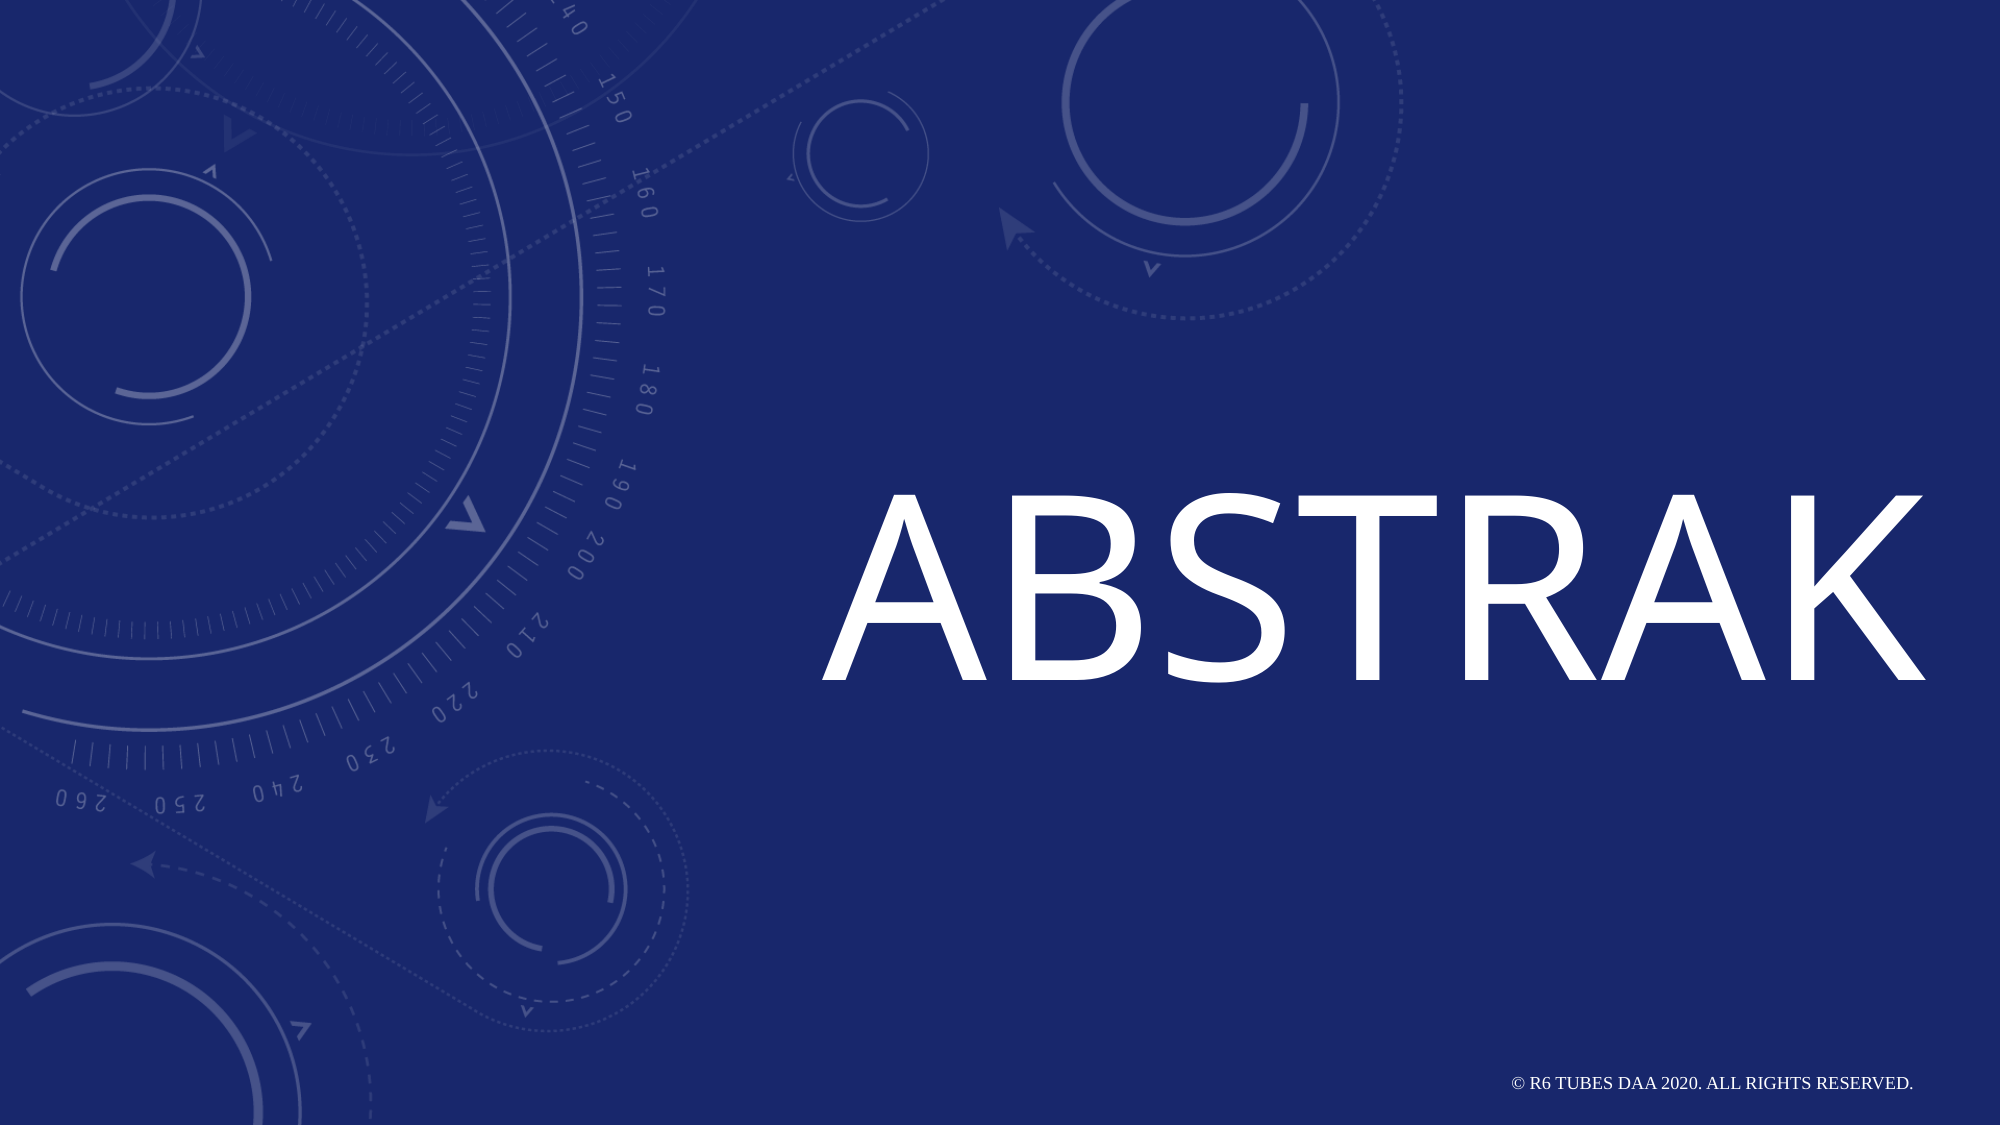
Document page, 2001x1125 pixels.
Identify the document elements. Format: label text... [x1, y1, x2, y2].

text_box © R6 tubes DAA 2020. all rights reserved. [1496, 1063, 2000, 1125]
title Abstrak [789, 310, 1942, 740]
picture [0, 0, 2000, 1125]
